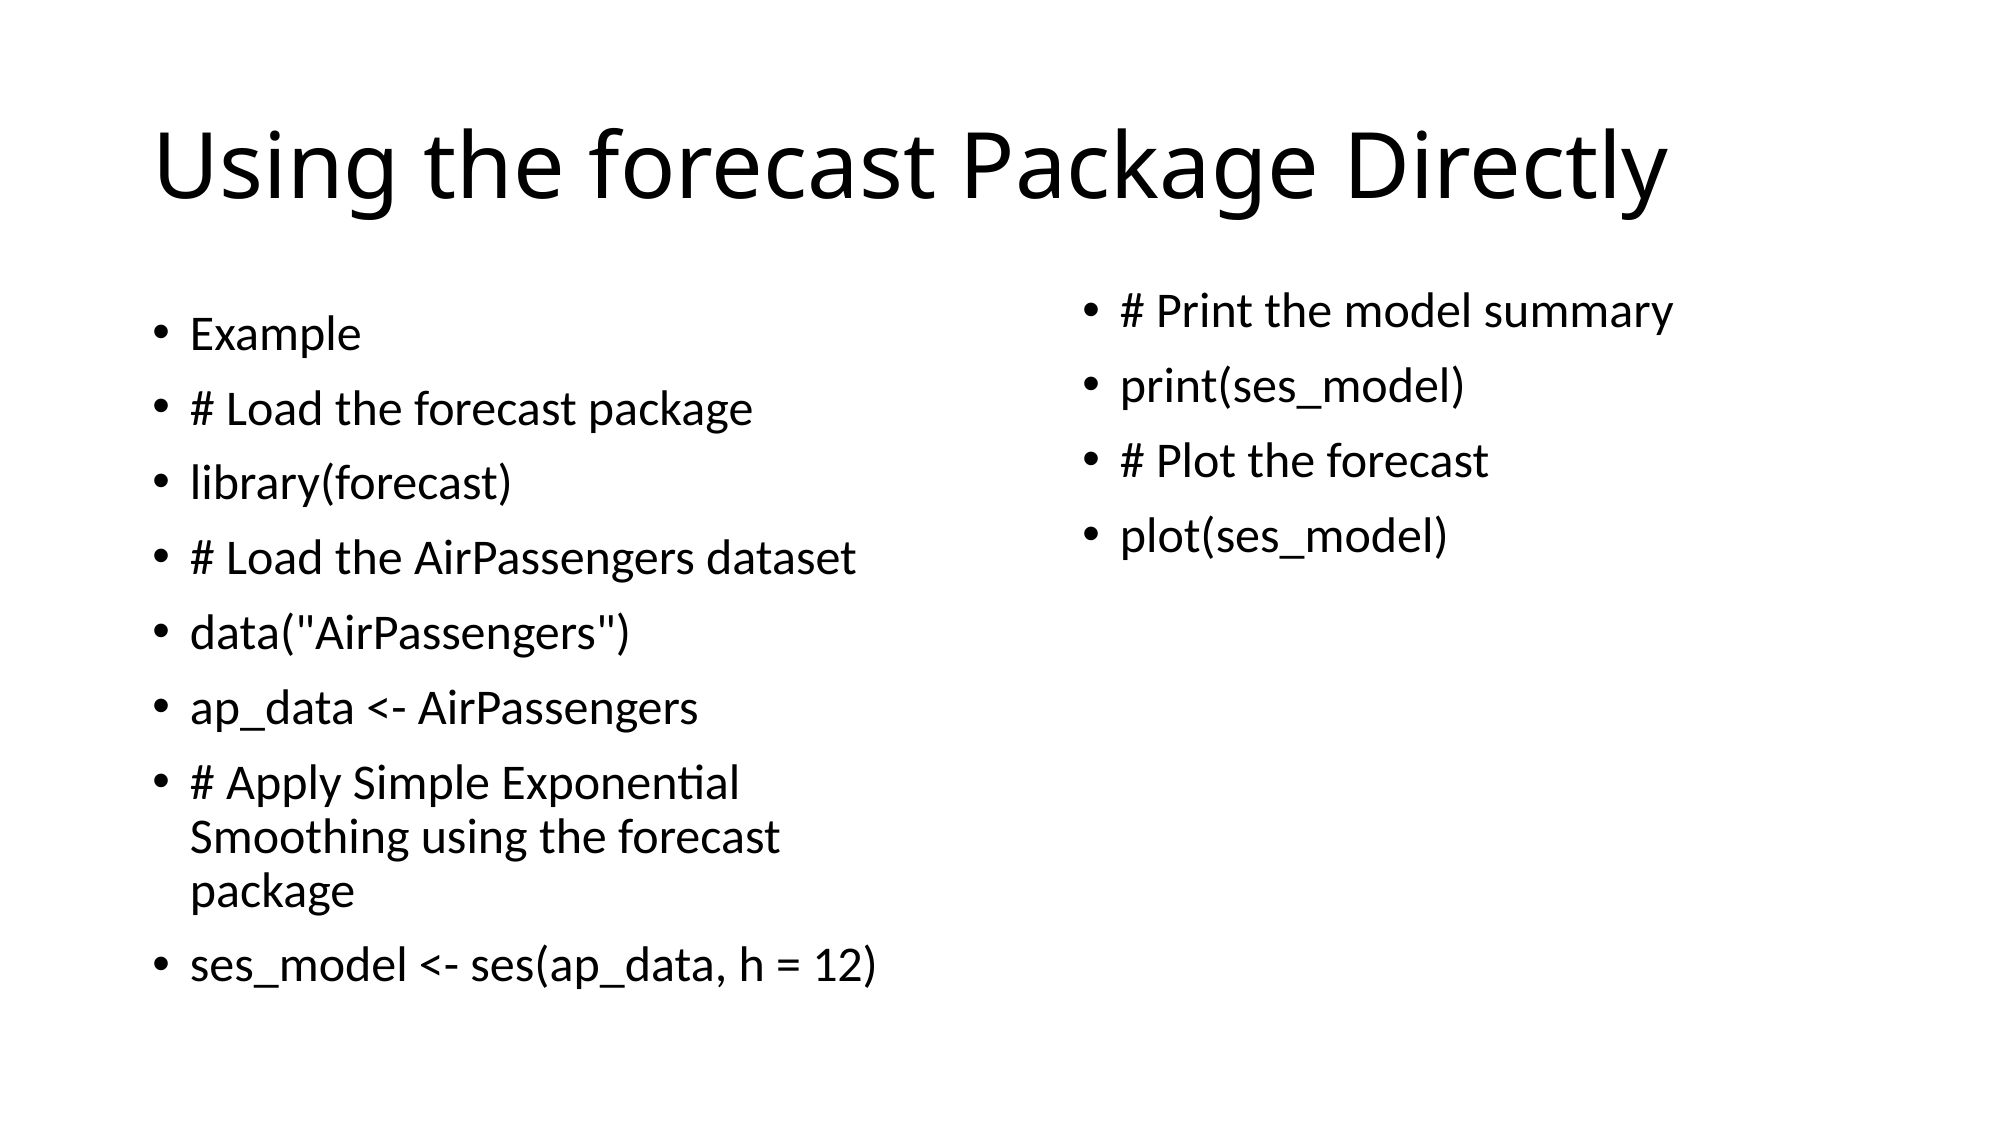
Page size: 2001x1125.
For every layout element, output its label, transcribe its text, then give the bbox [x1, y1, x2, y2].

list Example # Load the forecast package library(forecast) # Load the AirPassengers dataset data("AirPassengers") ap_data <- AirPassengers # Apply Simple Exponential Smoothing using the forecast package ses_model <- ses(ap_data, h = 12) [137, 299, 933, 1014]
title Using the forecast Package Directly [137, 59, 1863, 278]
text_box # Print the model summary print(ses_model) # Plot the forecast plot(ses_model) [1067, 277, 1863, 992]
